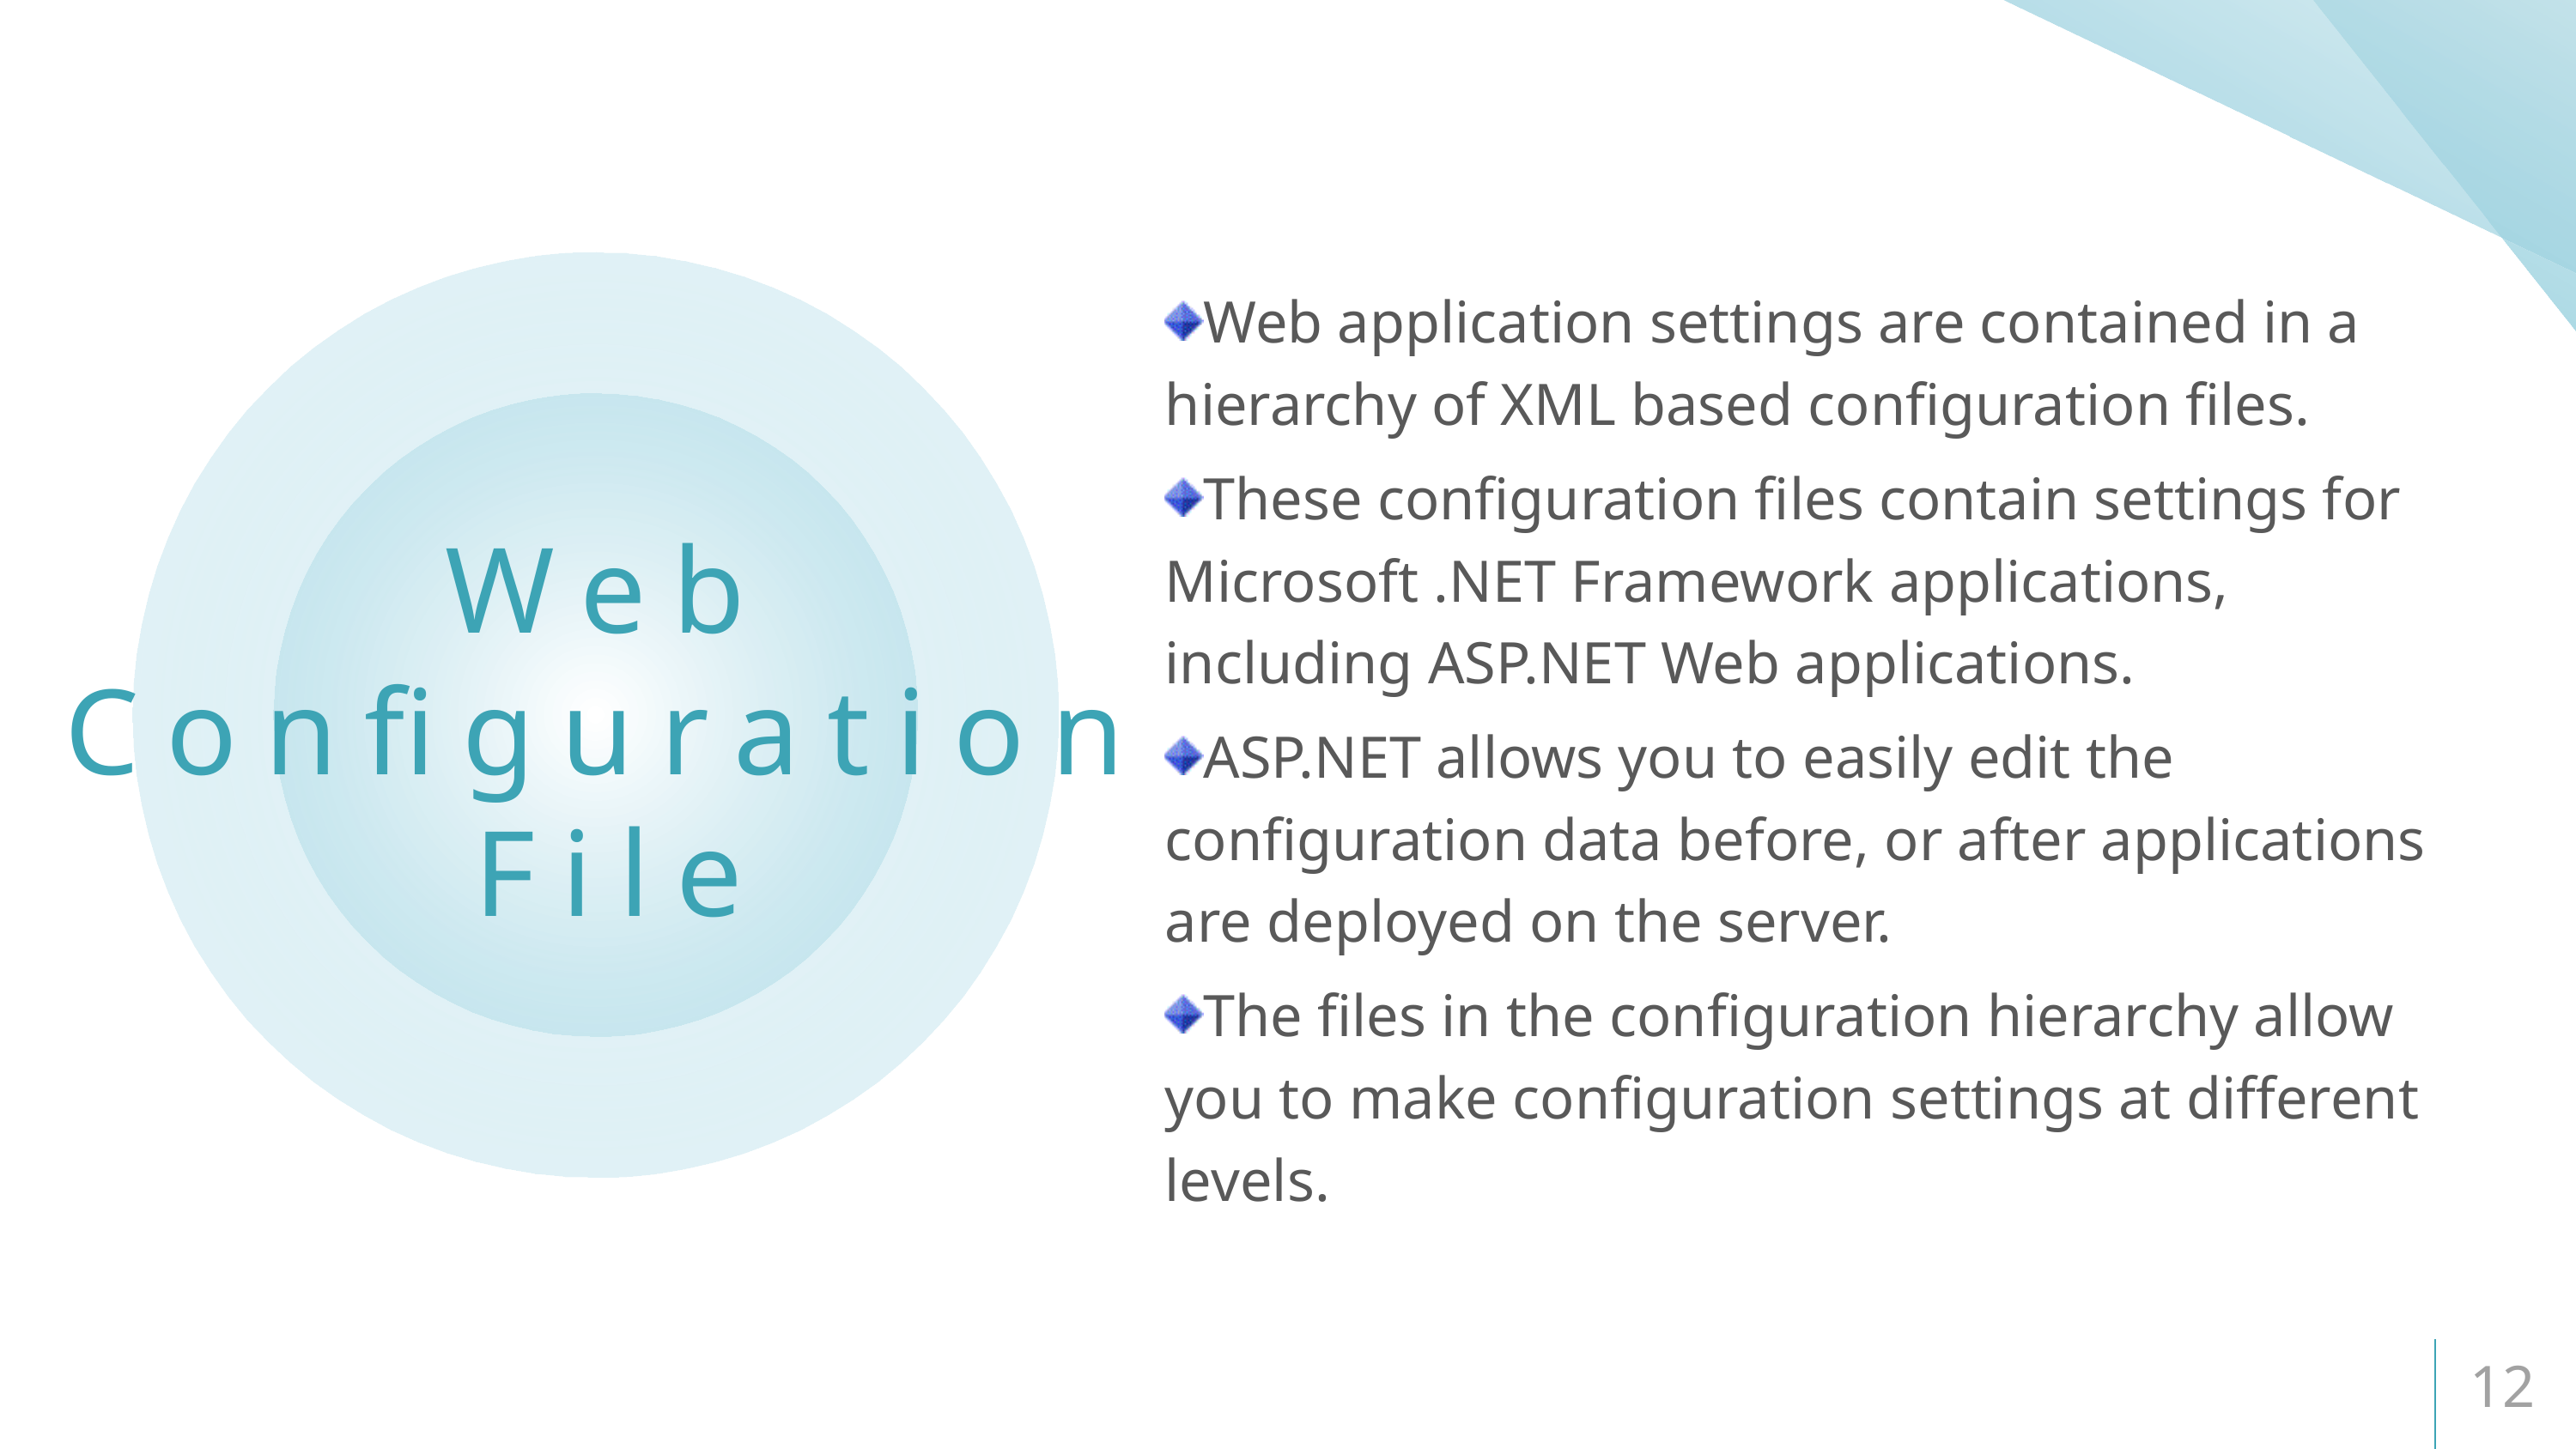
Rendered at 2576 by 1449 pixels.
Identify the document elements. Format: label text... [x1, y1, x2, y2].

picture [1164, 993, 1204, 1034]
picture [1164, 476, 1204, 517]
picture [1164, 300, 1204, 341]
title Web Configuration File [0, 540, 1218, 915]
slide_number 12 [2446, 1350, 2575, 1428]
list Web application settings are contained in a hierarchy of XML based configuration files. These configuration files contain settings for Microsoft .NET Framework applications, including ASP.NET Web applications. ASP.NET allows you to easily edit the configuration data before, or after applications are deployed on the server. The files in the configuration hierarchy allow you to make configuration settings at different levels. [1142, 204, 2474, 1351]
